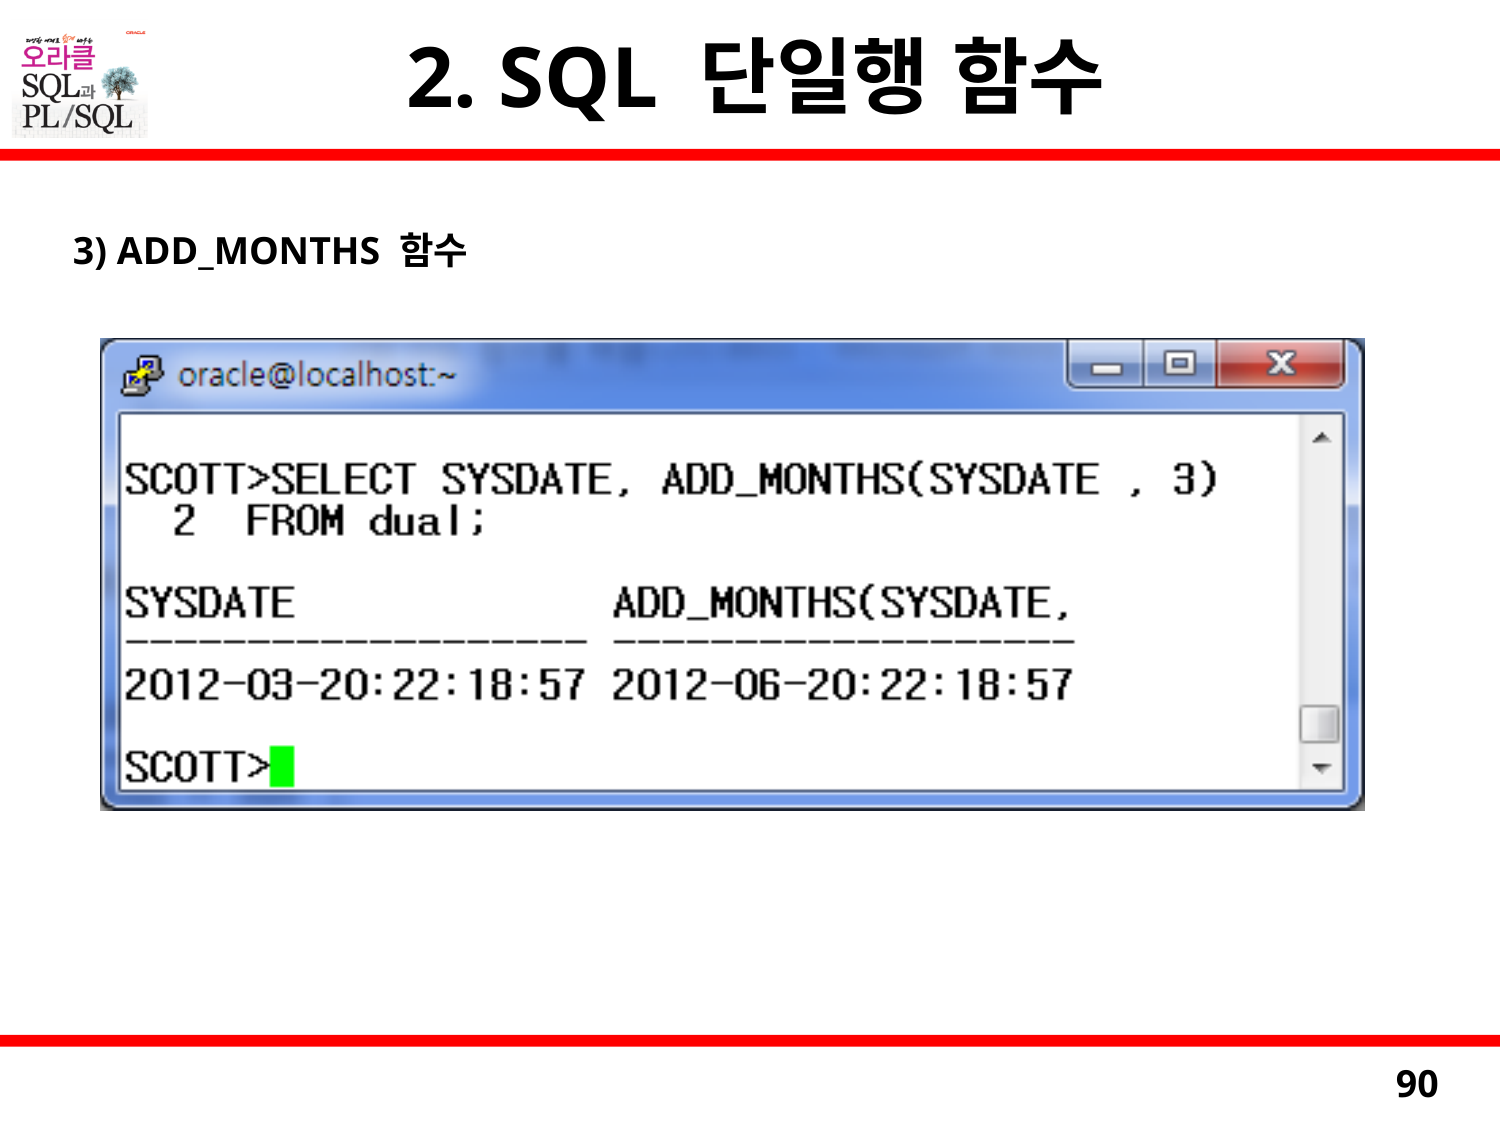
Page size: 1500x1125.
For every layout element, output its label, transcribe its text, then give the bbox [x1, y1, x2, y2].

picture [11, 19, 148, 138]
text_box 3) ADD_MONTHS 함수 [50, 194, 729, 305]
picture [100, 337, 1365, 811]
text_box 90 [1362, 1056, 1473, 1108]
text_box 2. SQL 단일행 함수 [252, 0, 1260, 151]
text_box [0, 1033, 1500, 1049]
text_box [0, 147, 1500, 163]
